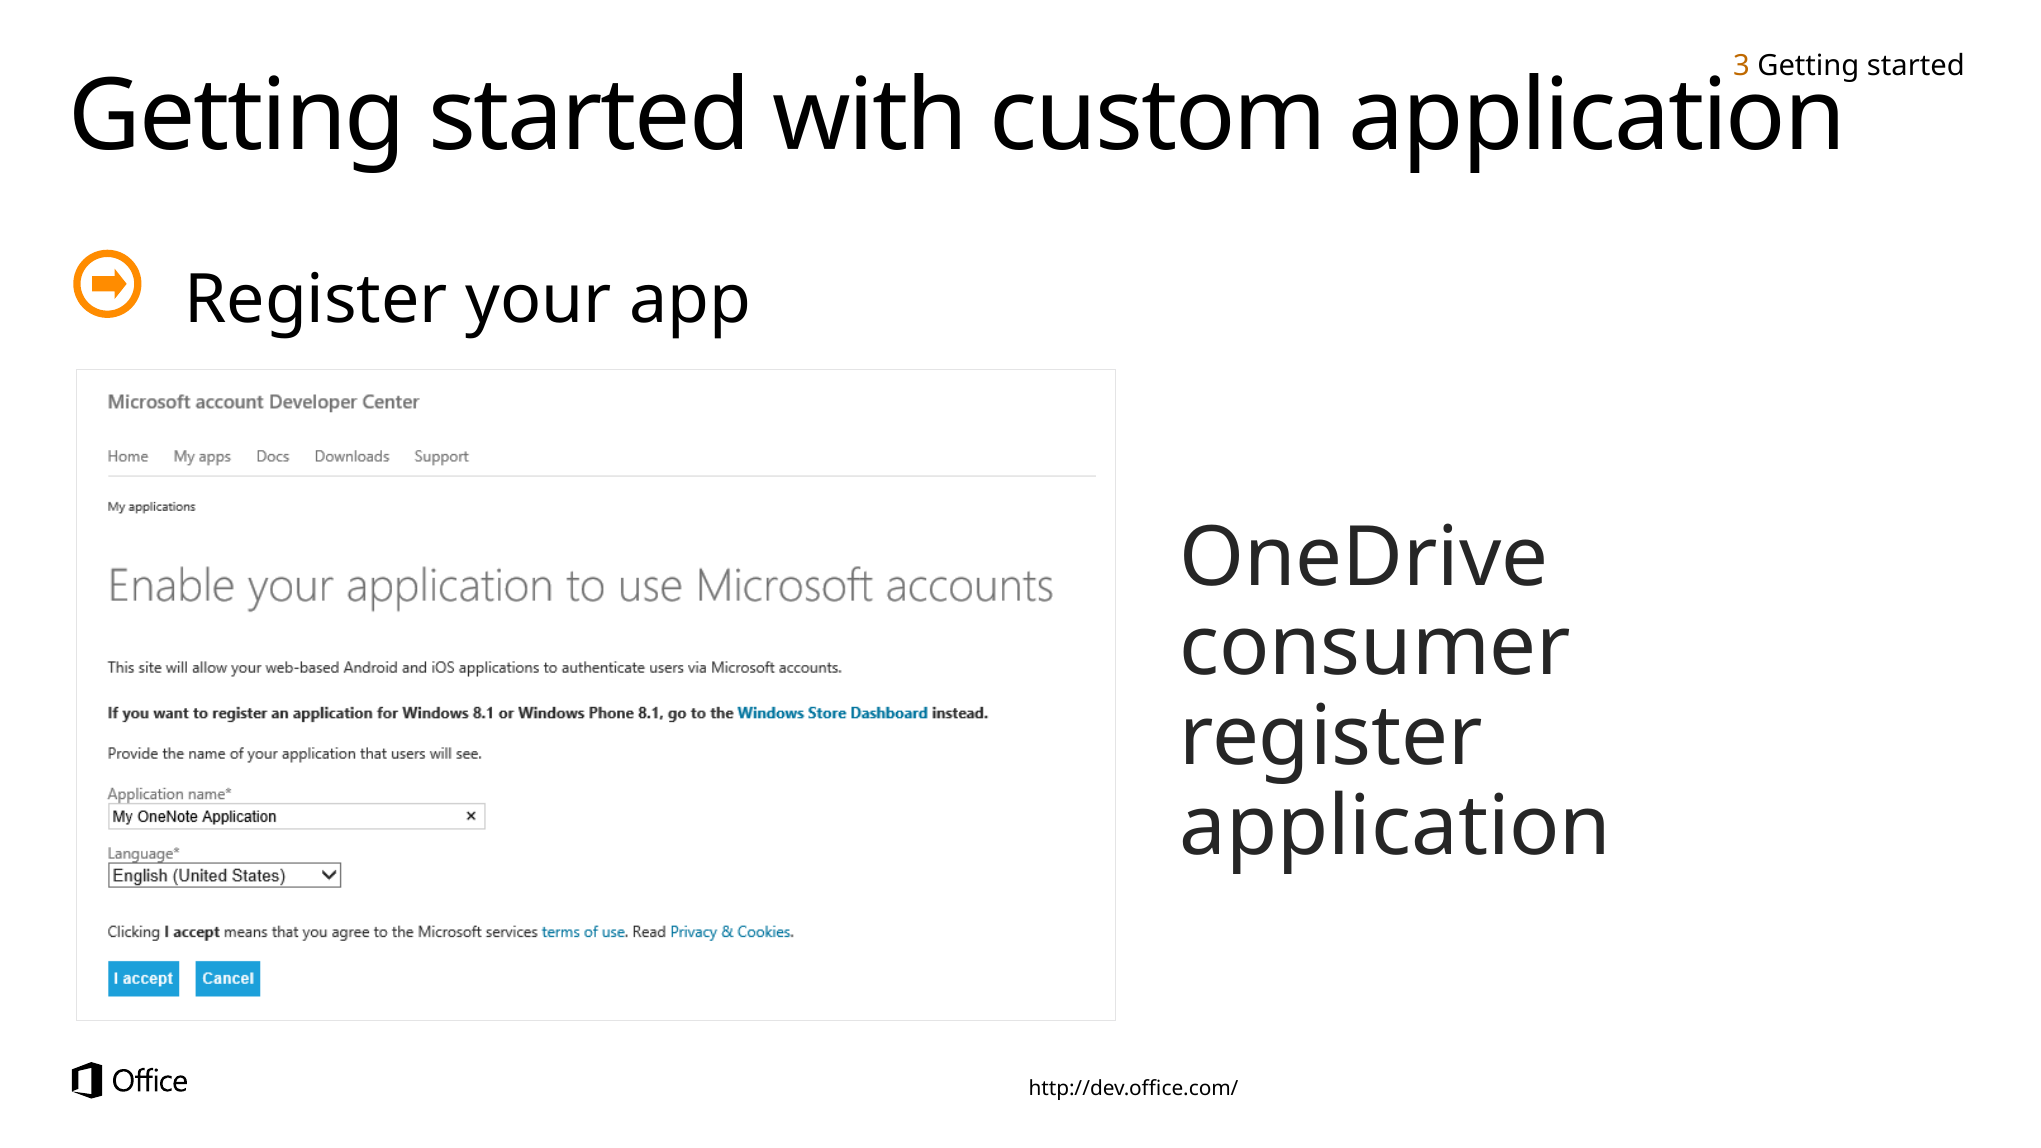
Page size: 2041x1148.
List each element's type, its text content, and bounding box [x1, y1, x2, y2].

picture [76, 368, 1116, 1021]
list Register your app [45, 198, 1996, 338]
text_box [76, 253, 139, 315]
text_box OneDrive consumer register application [1164, 505, 1966, 881]
title Getting started with custom application [45, 48, 1996, 198]
footer 3 Getting started [1306, 48, 1996, 110]
